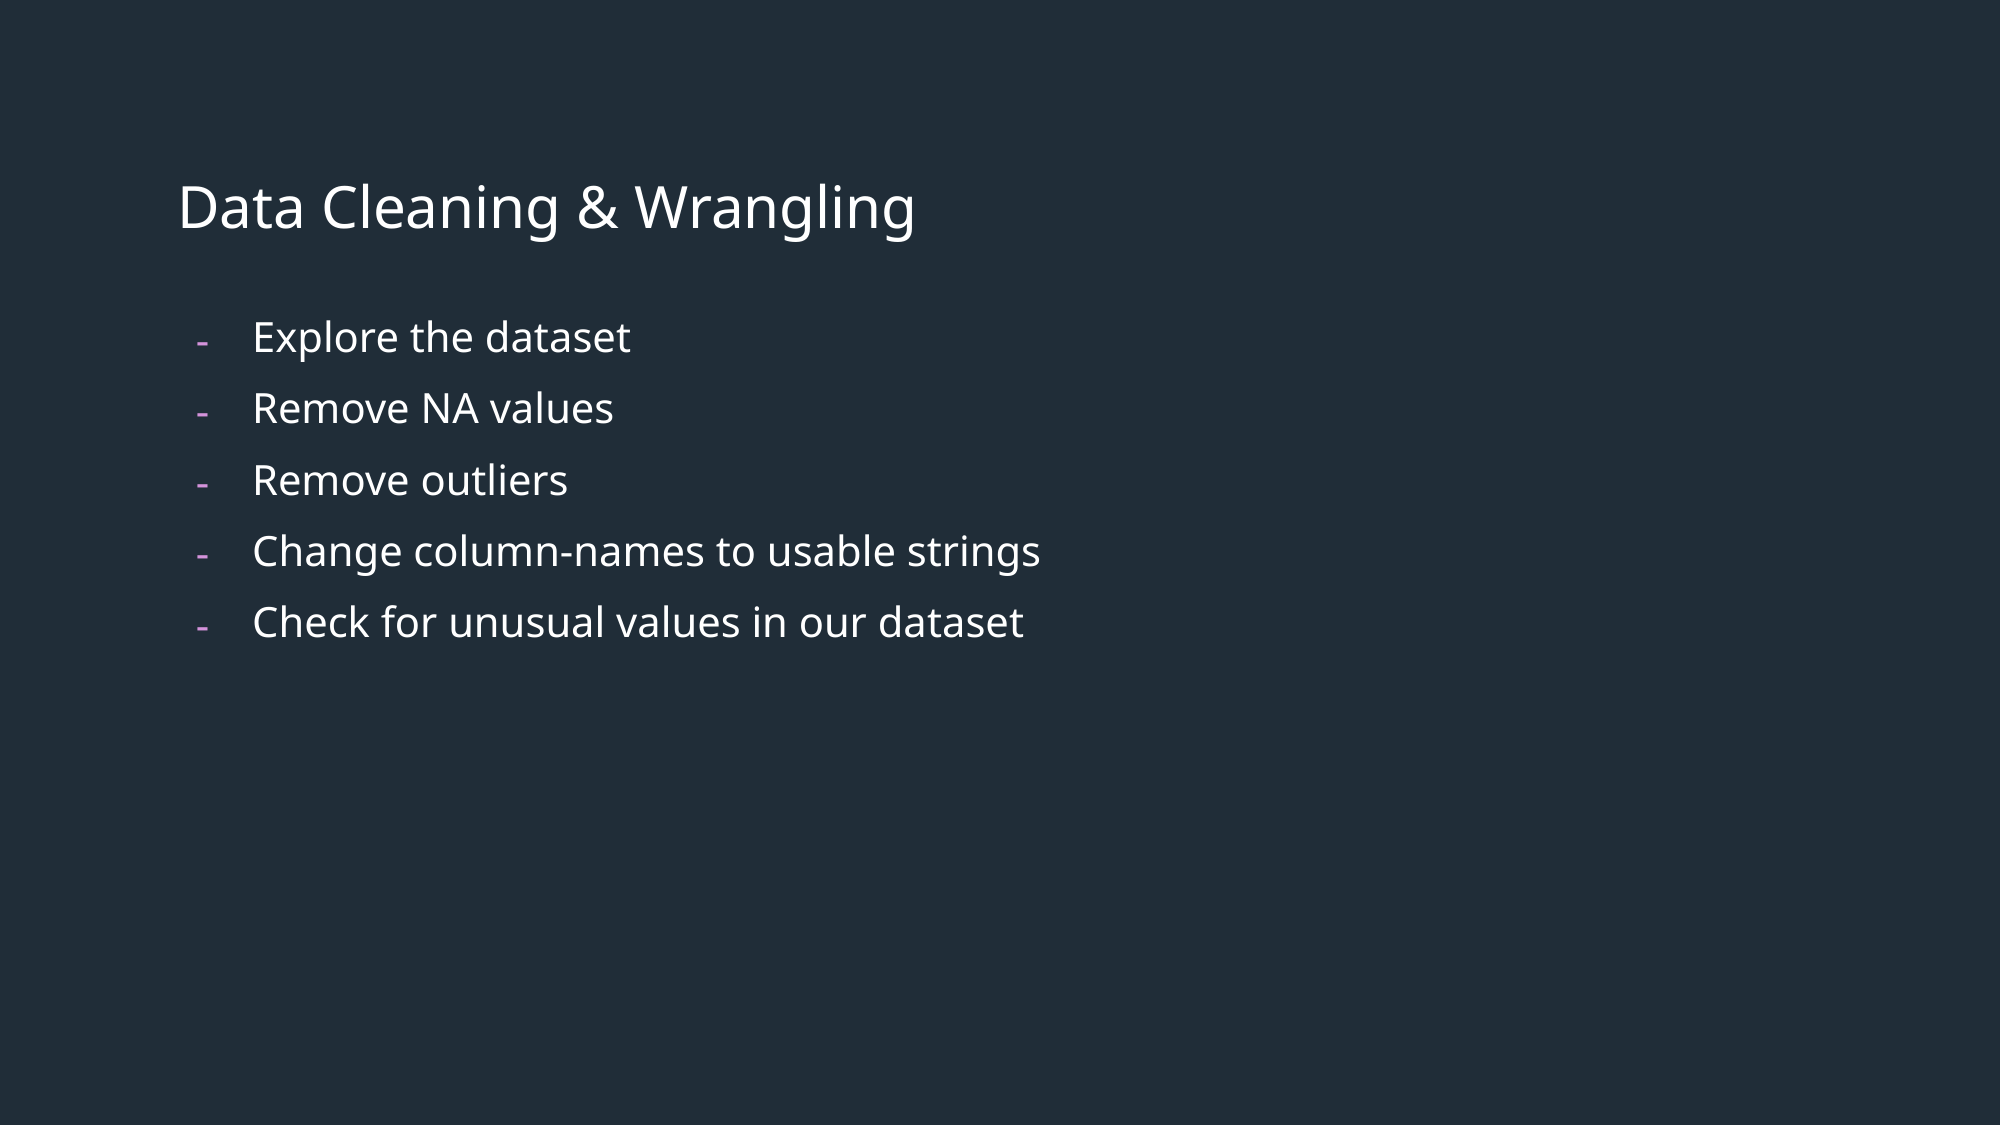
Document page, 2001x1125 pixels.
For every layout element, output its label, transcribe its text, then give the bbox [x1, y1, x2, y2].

list Explore the dataset Remove NA values Remove outliers Change column-names to usable strings Check for unusual values in our dataset [177, 293, 1822, 947]
title Data Cleaning & Wrangling [177, 165, 1822, 274]
